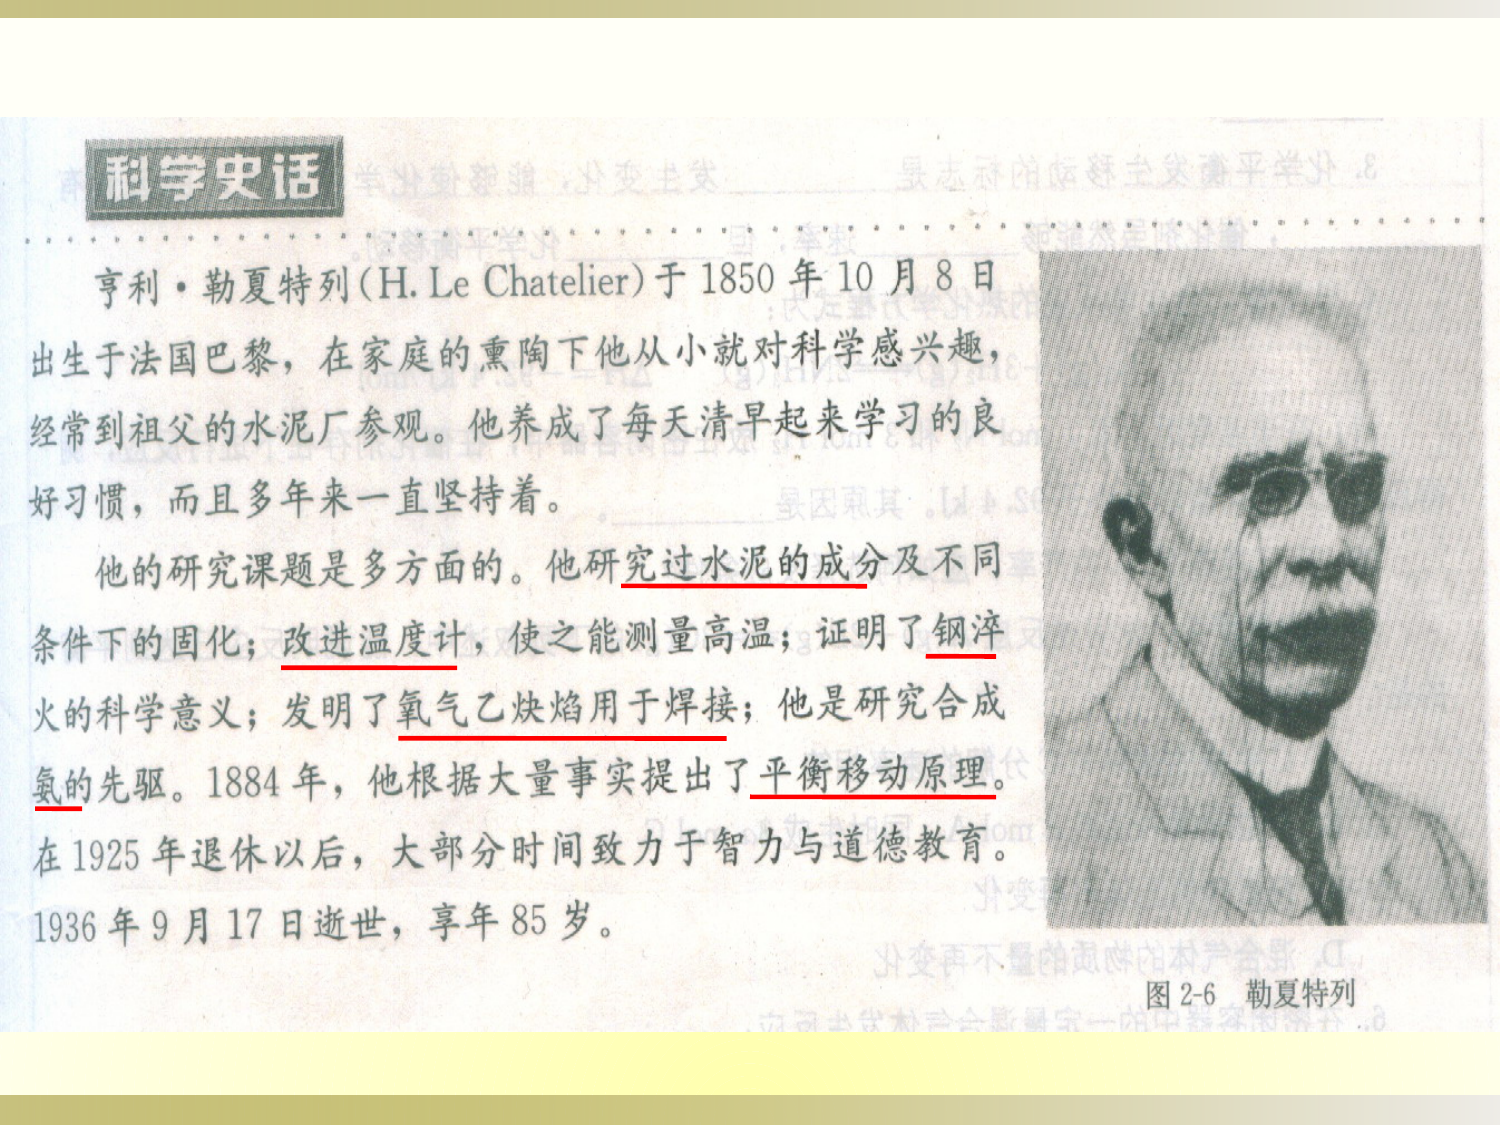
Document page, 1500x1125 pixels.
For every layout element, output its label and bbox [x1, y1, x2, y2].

picture [0, 116, 1500, 1032]
